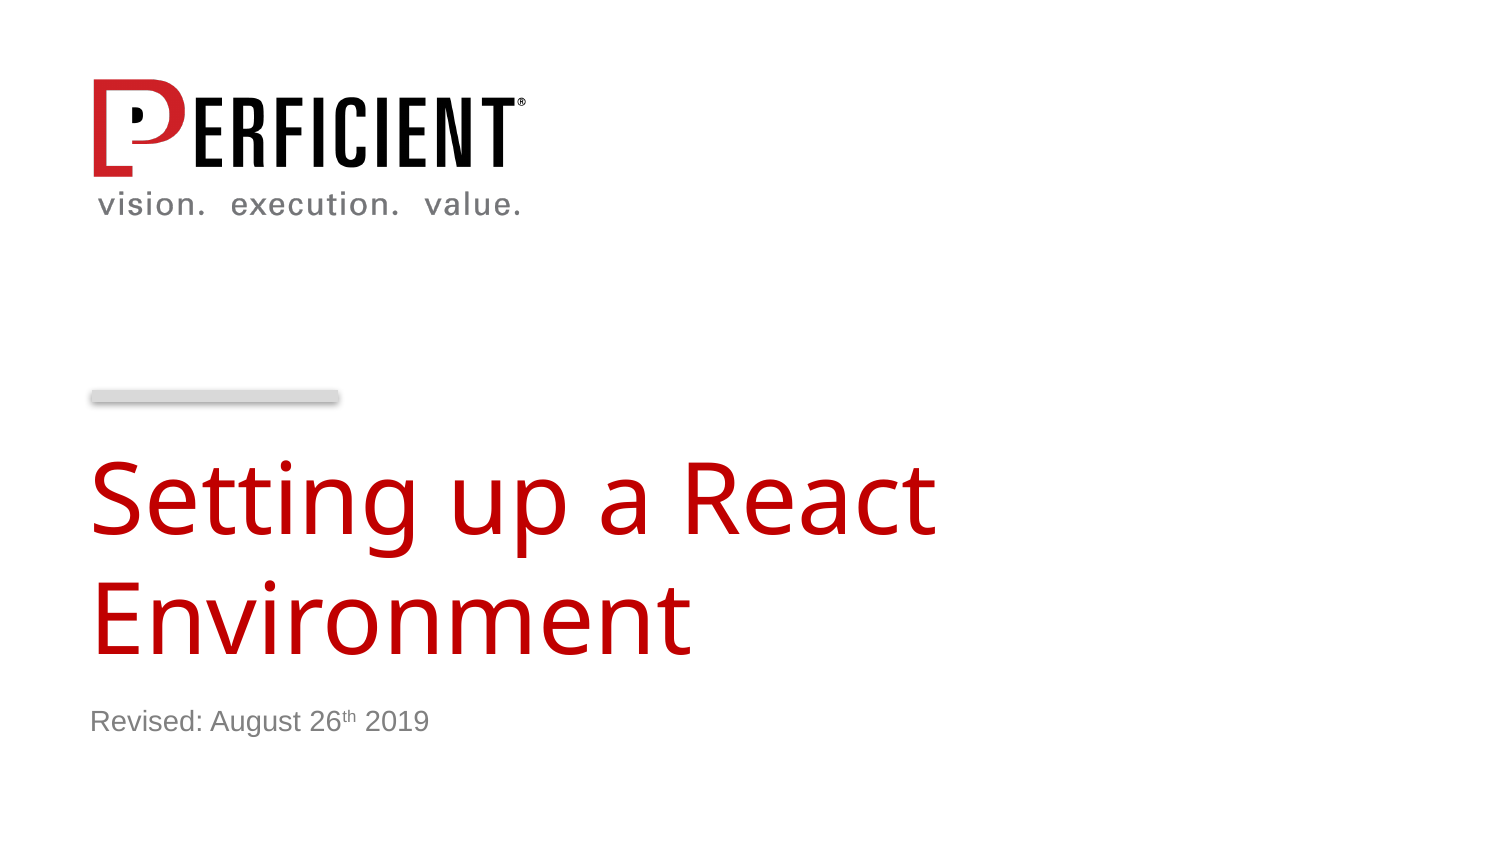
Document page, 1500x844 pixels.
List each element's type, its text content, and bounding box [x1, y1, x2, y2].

list Setting up a React Environment [75, 426, 1391, 688]
picture [85, 70, 534, 229]
list Revised: August 26th 2019 [75, 694, 1221, 792]
